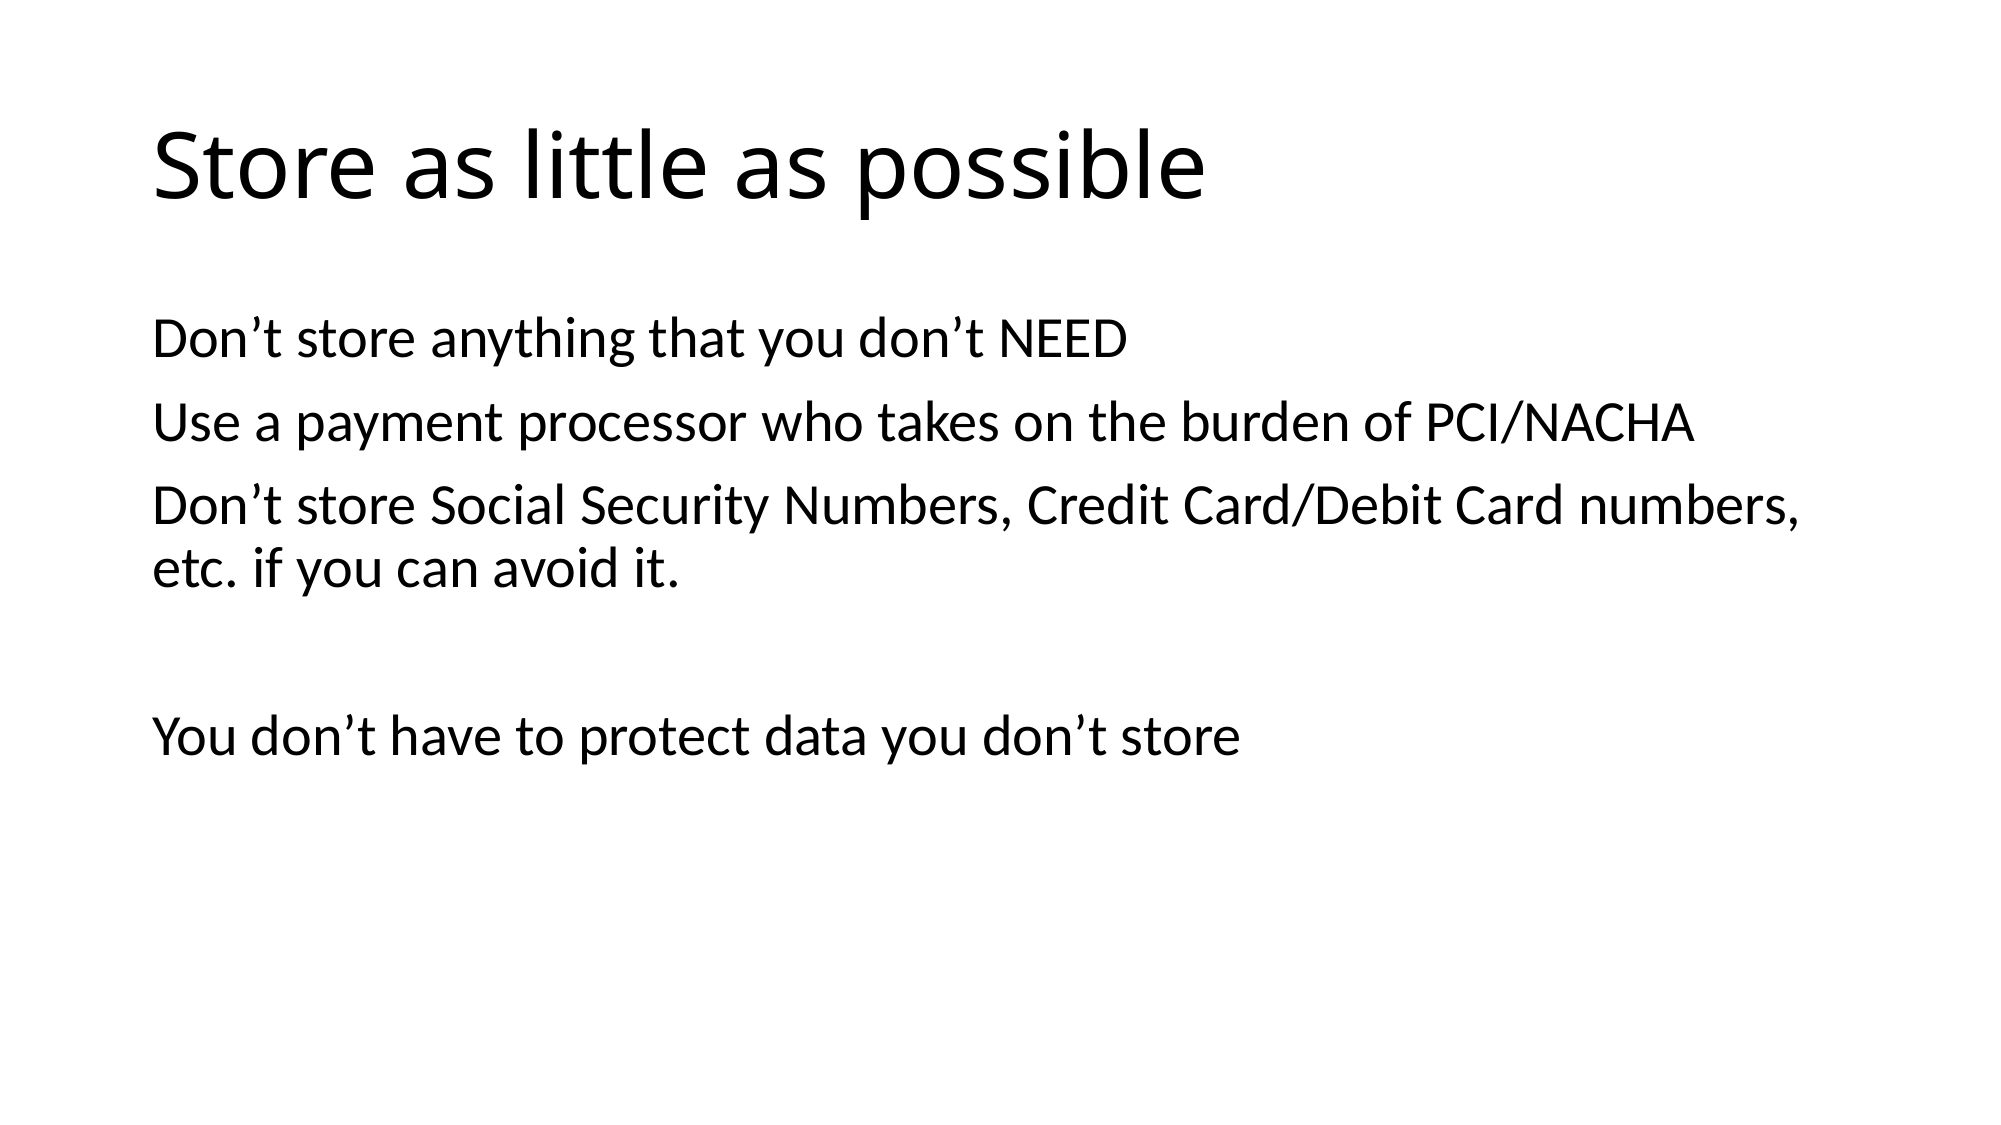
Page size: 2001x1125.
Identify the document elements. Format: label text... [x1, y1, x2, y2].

title Store as little as possible [137, 59, 1863, 278]
list Don’t store anything that you don’t NEED Use a payment processor who takes on the burden of PCI/NACHA Don’t store Social Security Numbers, Credit Card/Debit Card numbers, etc. if you can avoid it. You don’t have to protect data you don’t store [137, 299, 1863, 1014]
